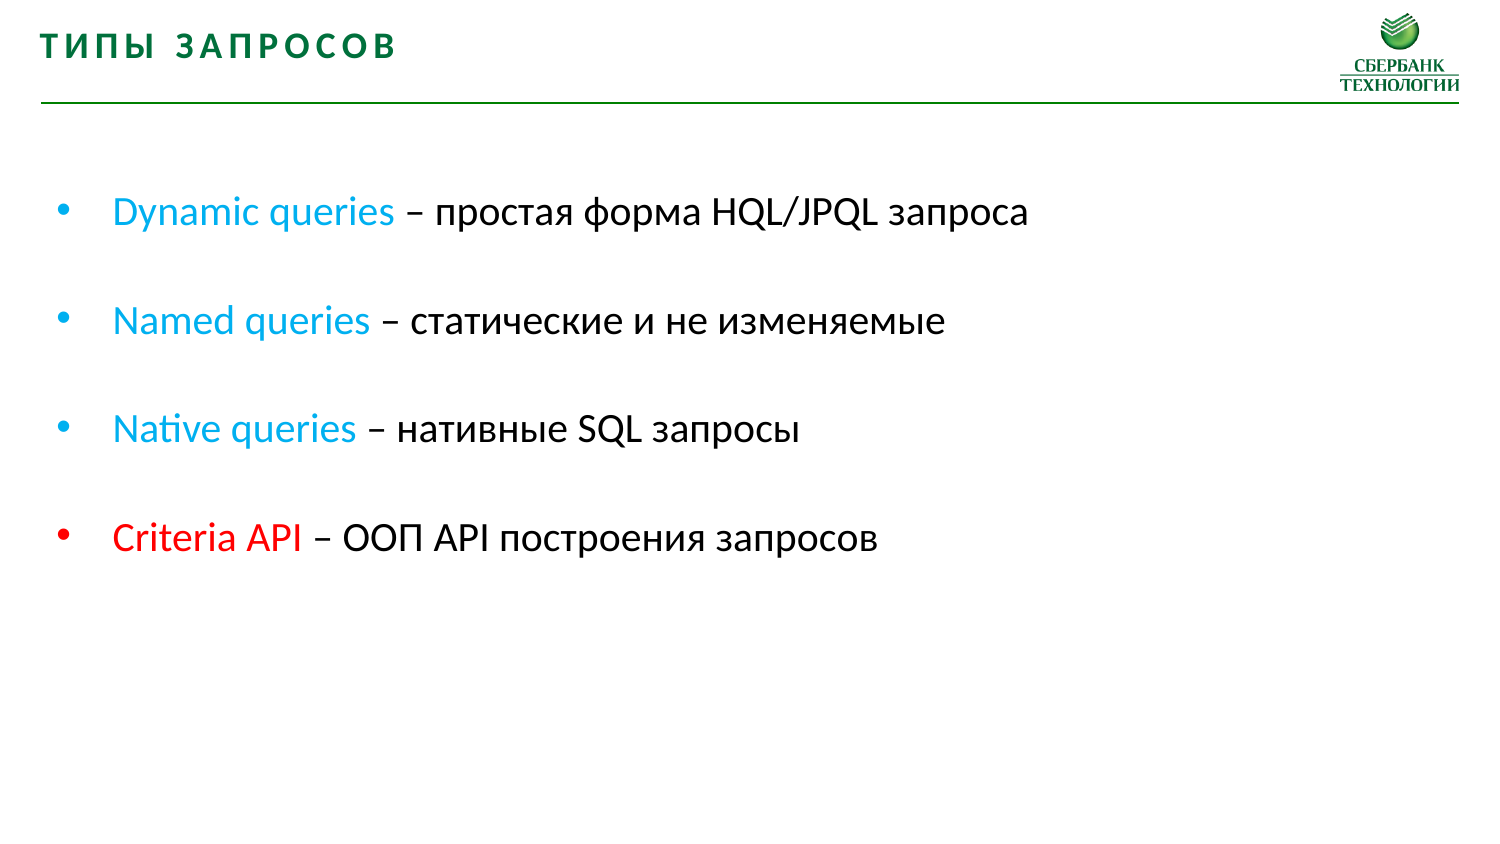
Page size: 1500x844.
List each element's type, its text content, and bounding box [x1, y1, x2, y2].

list Типы запросов [39, 13, 1115, 67]
picture [1340, 13, 1459, 91]
text_box Dynamic queries – простая форма HQL/JPQL запроса Named queries – статические и не изменяемые Native queries – нативные SQL запросы Criteria API – ООП API построения запросов [41, 126, 1459, 788]
